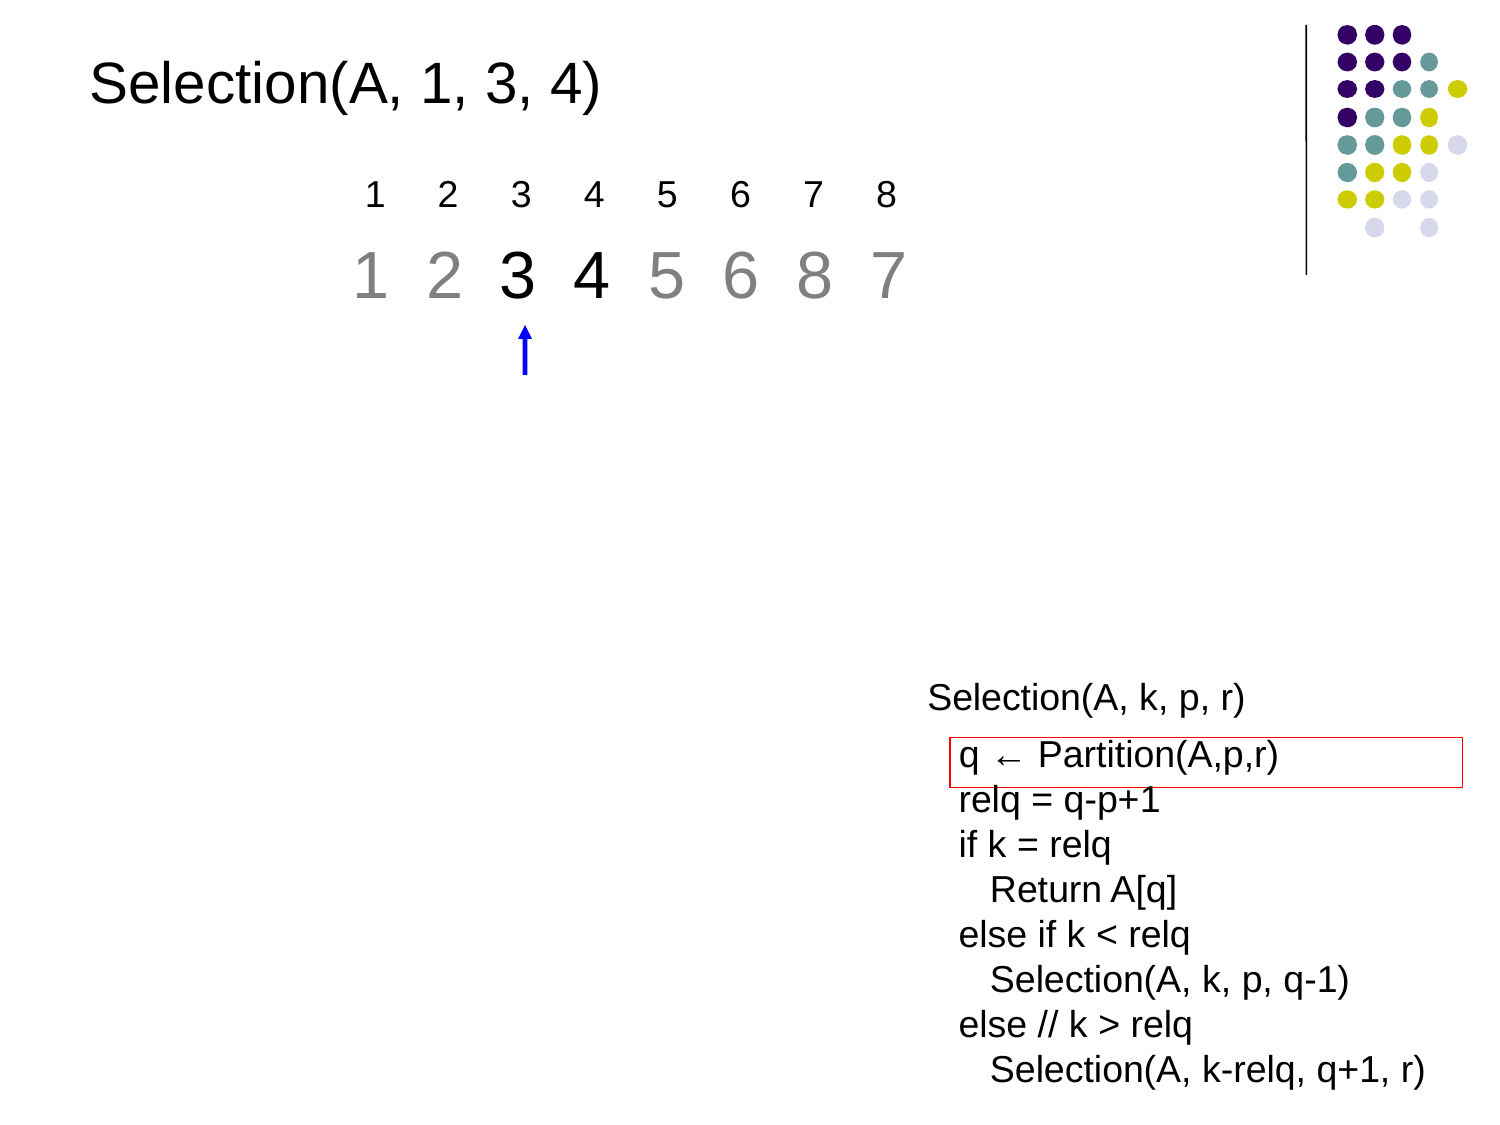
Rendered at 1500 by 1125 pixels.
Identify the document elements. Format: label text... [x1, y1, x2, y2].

text_box 1 2 3 4 5 6 8 7 [337, 224, 1025, 320]
text_box Selection(A, k, p, r) q ← Partition(A,p,r) relq = q-p+1 if k = relq Return A[q] else if k < relq Selection(A, k, p, q-1) else // k > relq Selection(A, k-relq, q+1, r) [912, 665, 1475, 1098]
text_box 1 2 3 4 5 6 7 8 [350, 162, 975, 223]
text_box [518, 324, 532, 376]
text_box Selection(A, 1, 3, 4) [74, 37, 1038, 123]
